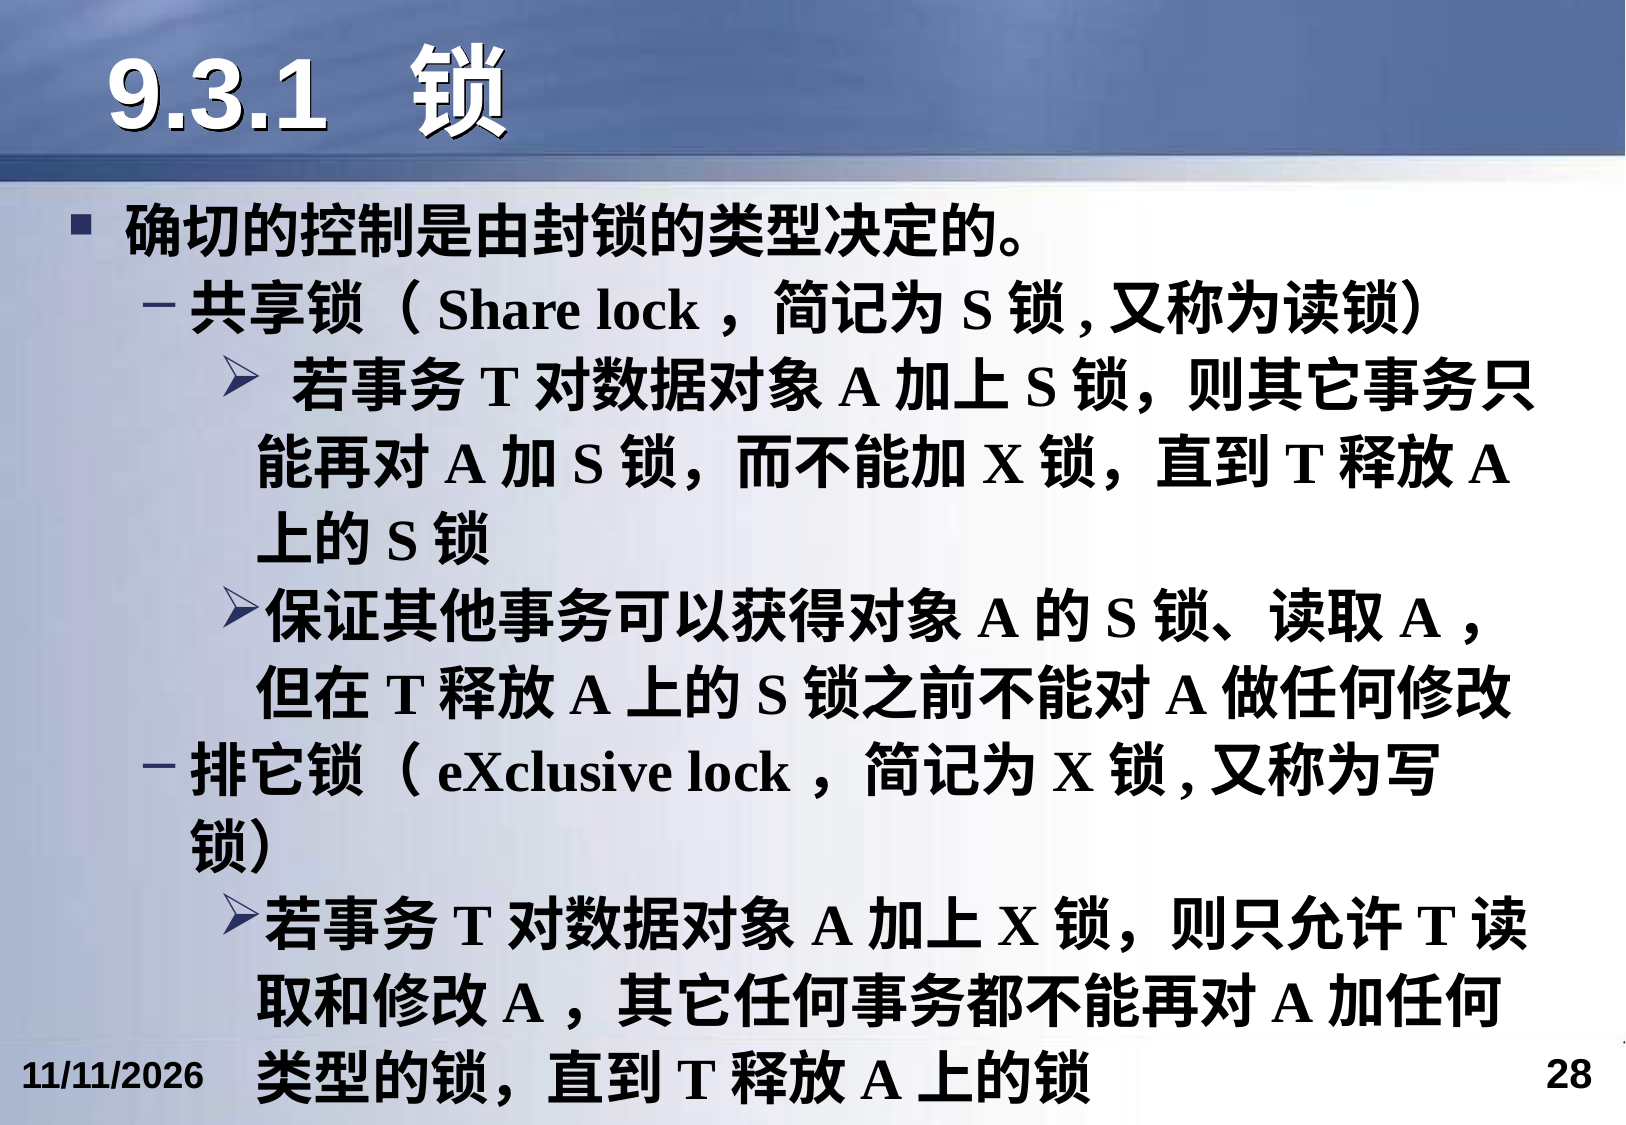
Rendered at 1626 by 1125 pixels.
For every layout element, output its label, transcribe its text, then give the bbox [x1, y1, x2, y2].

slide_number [2, 1041, 380, 1125]
slide_number 28 [1201, 1037, 1612, 1124]
list 确切的控制是由封锁的类型决定的。 共享锁（Share lock，简记为S锁,又称为读锁） 若事务T对数据对象A加上S锁，则其它事务只能再对A加S锁，而不能加X锁，直到T释放A上的S锁 保证其他事务可以获得对象A的S锁、读取A，但在T释放A上的S锁之前不能对A做任何修改 排它锁（eXclusive lock，简记为X锁,又称为写锁） 若事务T对数据对象A加上X锁，则只允许T读取和修改A，其它任何事务都不能再对A加任何类型的锁，直到T释放A上的锁 [68, 187, 1554, 966]
title 9.3.1 锁 [106, 41, 1554, 150]
picture [0, 0, 1626, 1125]
